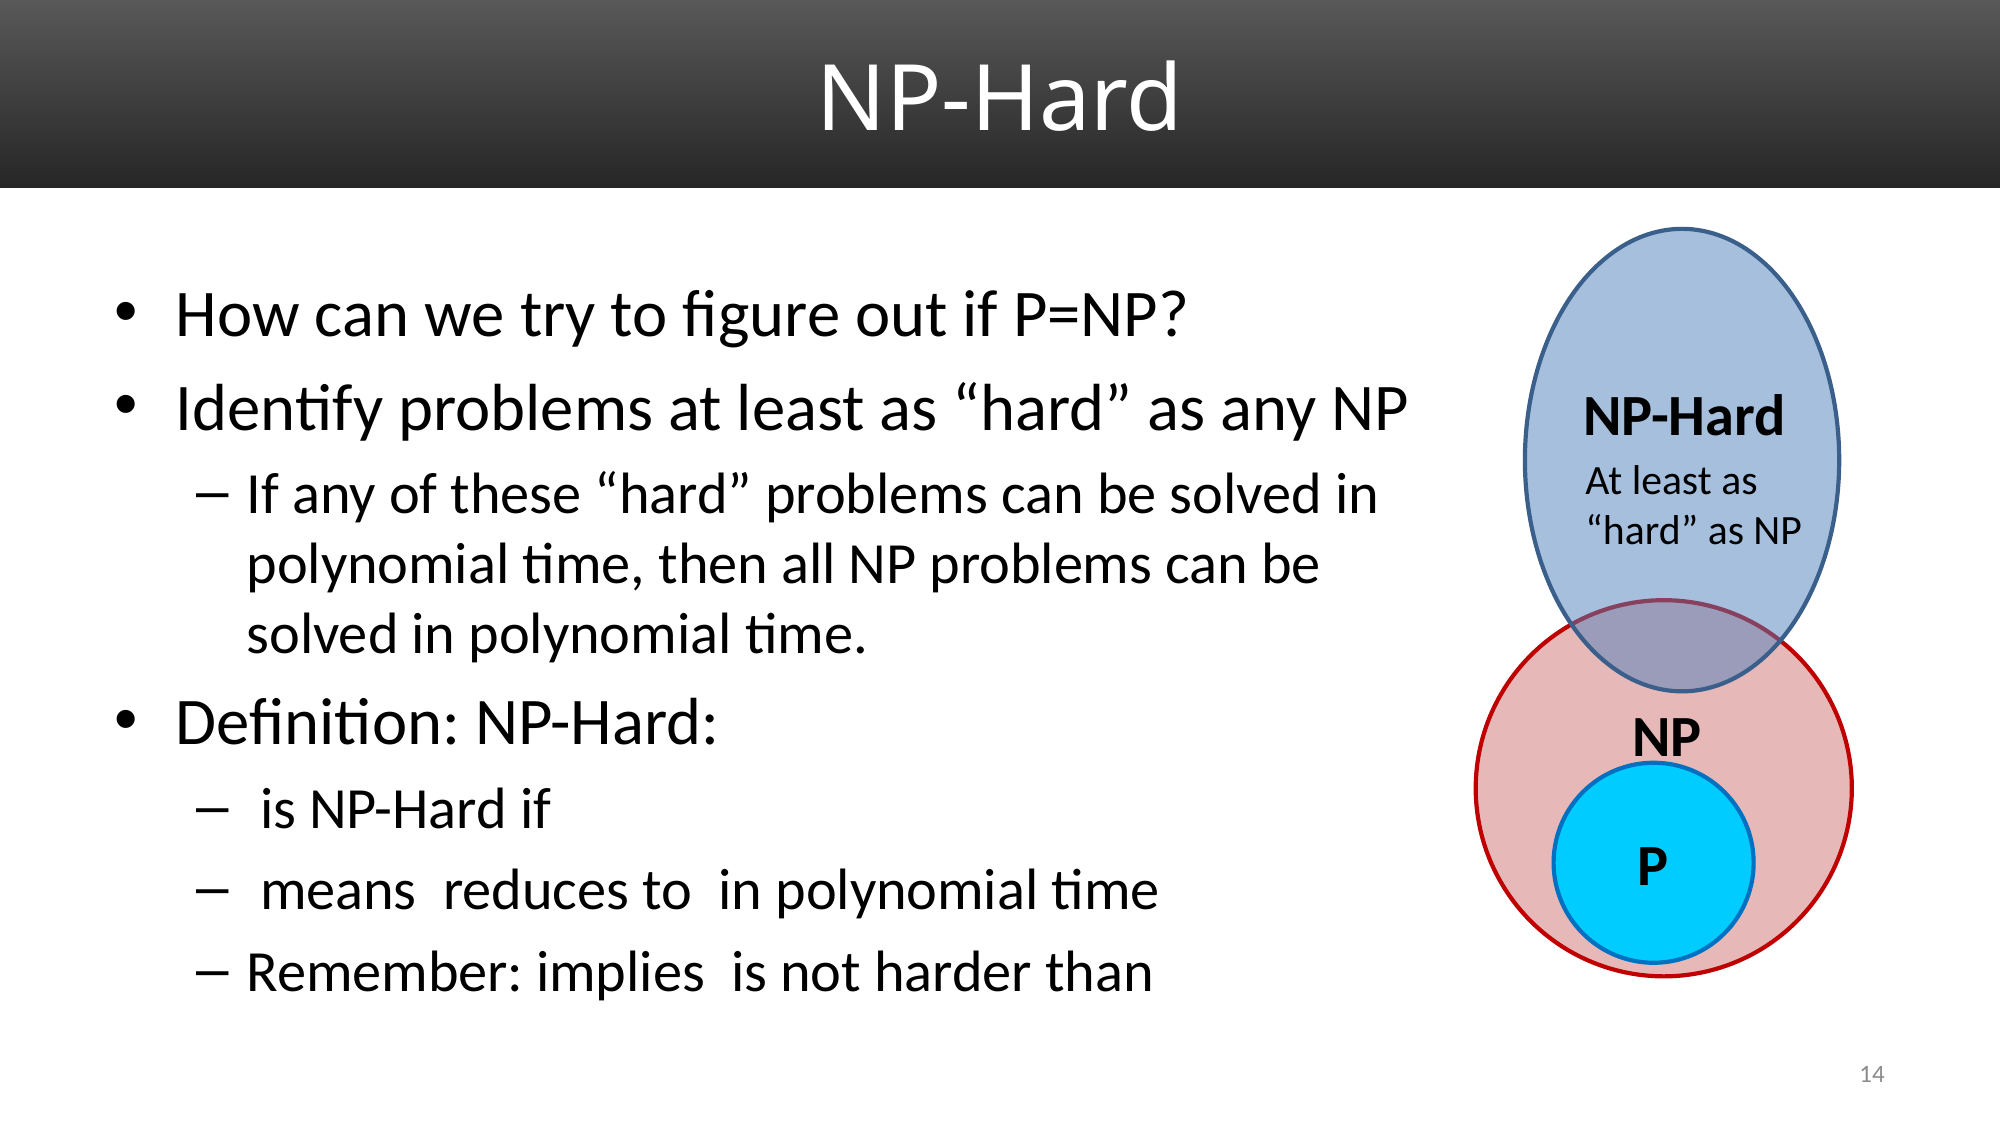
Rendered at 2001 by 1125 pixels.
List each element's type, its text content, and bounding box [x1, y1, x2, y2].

text_box P [1623, 819, 1684, 905]
text_box At least as “hard” as NP [1570, 445, 1840, 561]
title NP-Hard [99, 24, 1900, 163]
slide_number 14 [1433, 1042, 1900, 1103]
text_box NP [1617, 690, 1717, 776]
text_box [1522, 226, 1842, 694]
text_box [1473, 623, 1854, 979]
text_box [1551, 767, 1756, 965]
text_box NP-Hard [1568, 369, 1801, 454]
